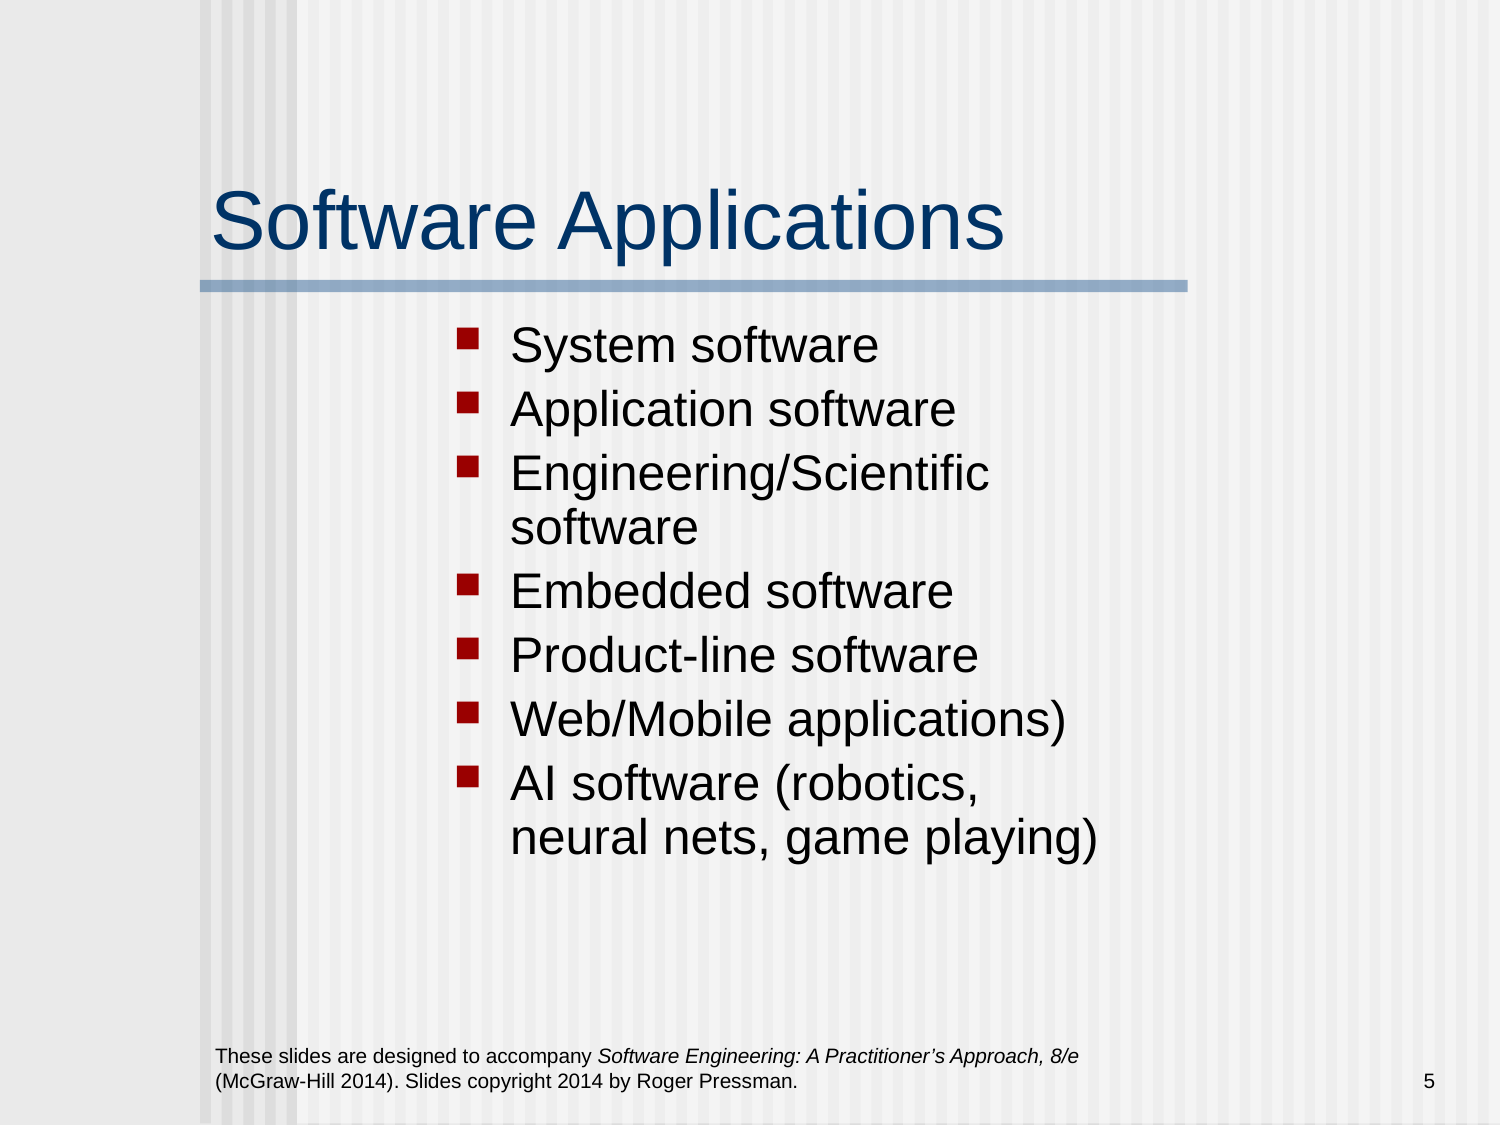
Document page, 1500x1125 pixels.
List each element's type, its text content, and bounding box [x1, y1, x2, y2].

footer These slides are designed to accompany Software Engineering: A Practitioner’s Approach, 8/e (McGraw-Hill 2014). Slides copyright 2014 by Roger Pressman. [199, 1024, 1101, 1101]
slide_number 5 [1237, 1024, 1451, 1101]
title Software Applications [200, 162, 1023, 359]
list System software Application software Engineering/Scientific software Embedded software Product-line software Web/Mobile applications) AI software (robotics, neural nets, game playing) [439, 312, 1134, 909]
